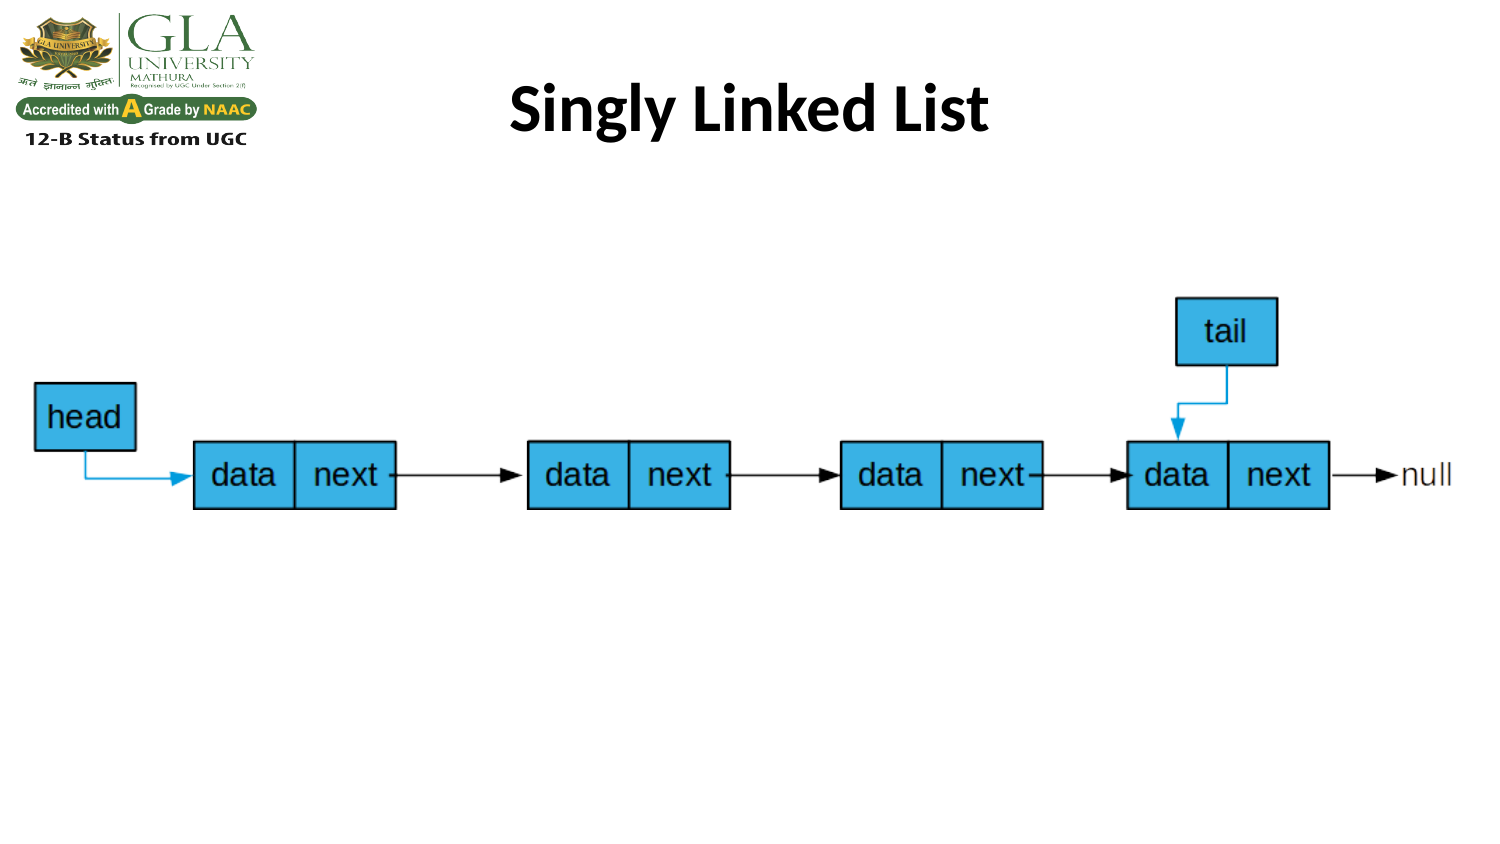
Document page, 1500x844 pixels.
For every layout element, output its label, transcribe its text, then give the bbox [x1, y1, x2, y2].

picture [33, 296, 1467, 511]
picture [9, 8, 263, 150]
text_box Singly Linked List [74, 33, 1425, 175]
